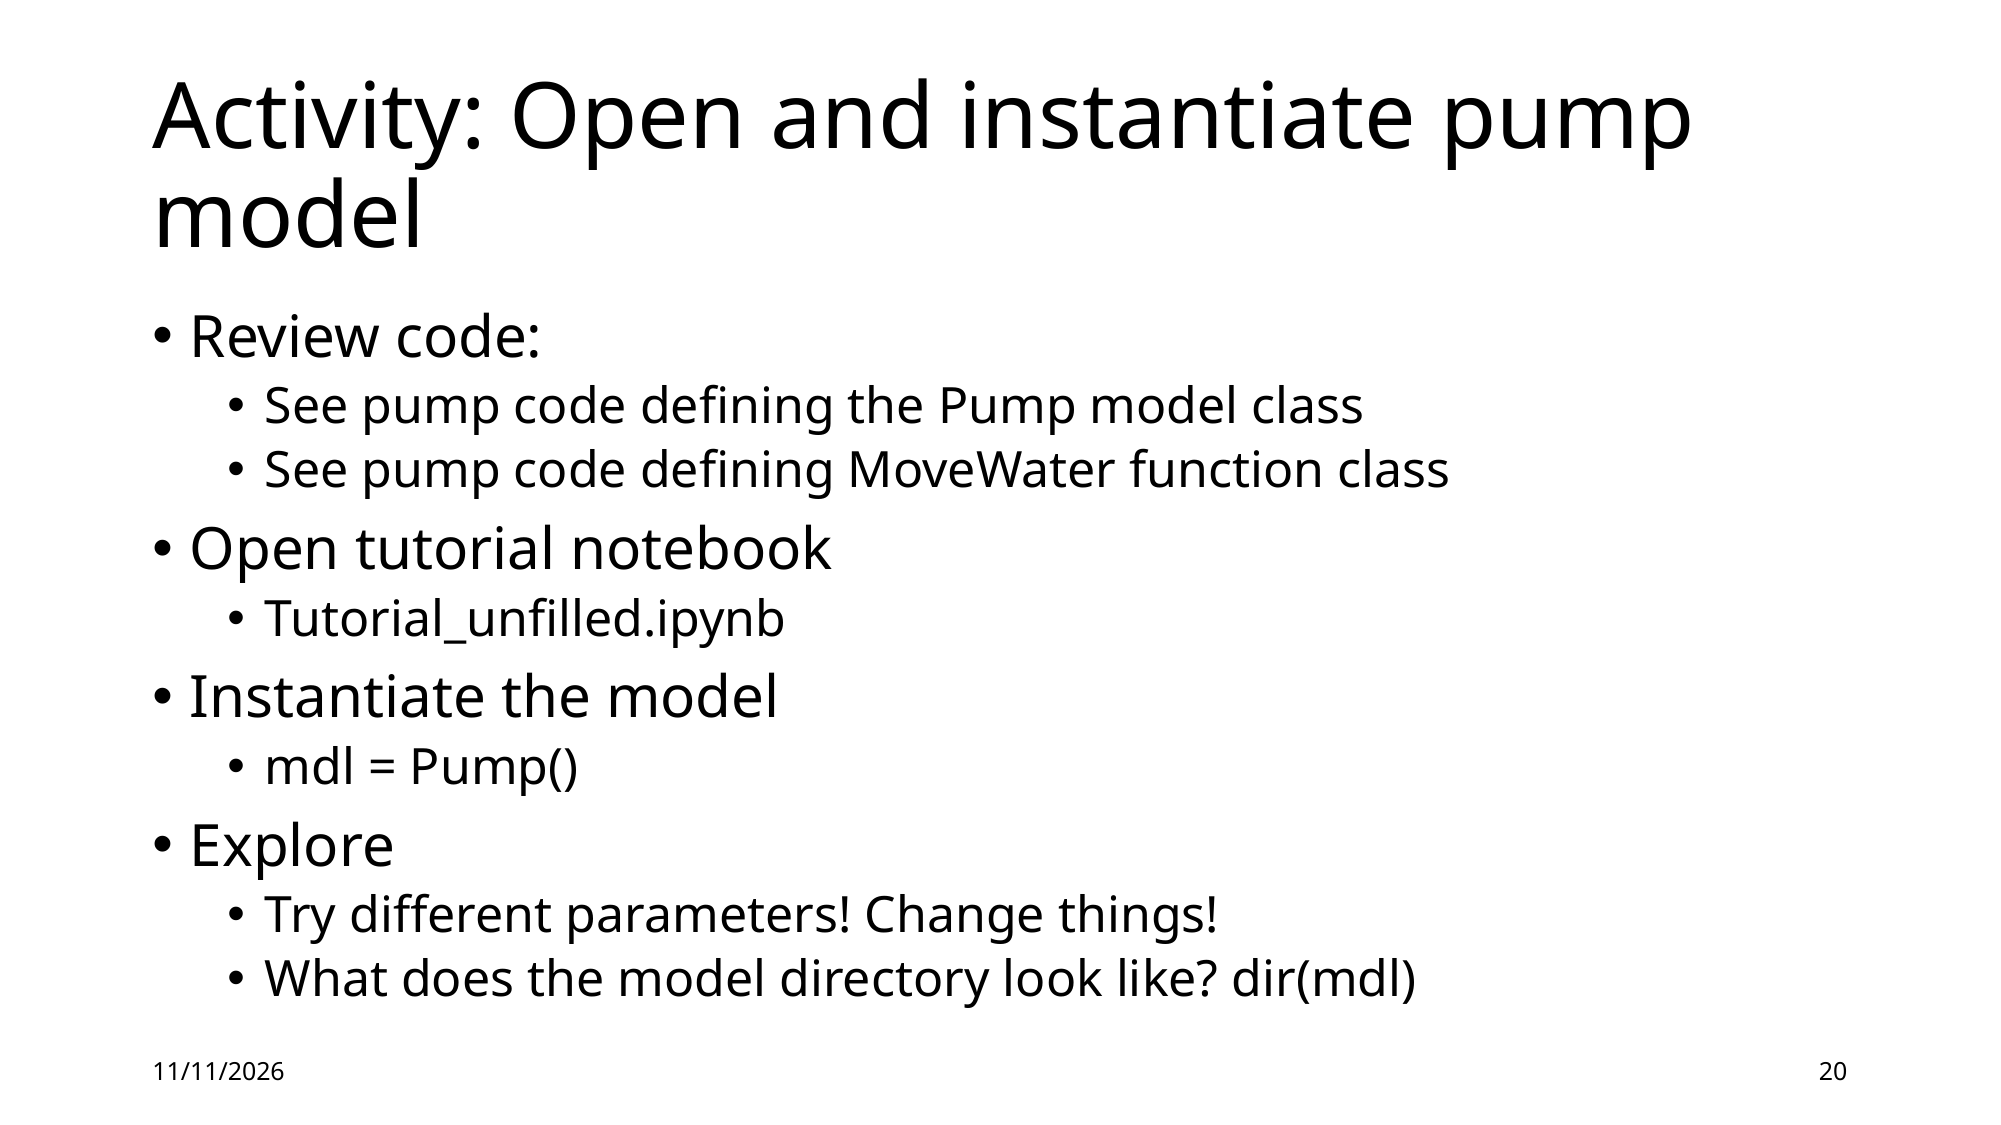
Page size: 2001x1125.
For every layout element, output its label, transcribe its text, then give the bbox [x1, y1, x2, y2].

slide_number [137, 1042, 588, 1103]
list Review code: See pump code defining the Pump model class See pump code defining MoveWater function class Open tutorial notebook Tutorial_unfilled.ipynb Instantiate the model mdl = Pump() Explore Try different parameters! Change things! What does the model directory look like? dir(mdl) [137, 299, 1863, 1078]
title Activity: Open and instantiate pump model [137, 59, 1863, 278]
slide_number 20 [1412, 1042, 1863, 1103]
